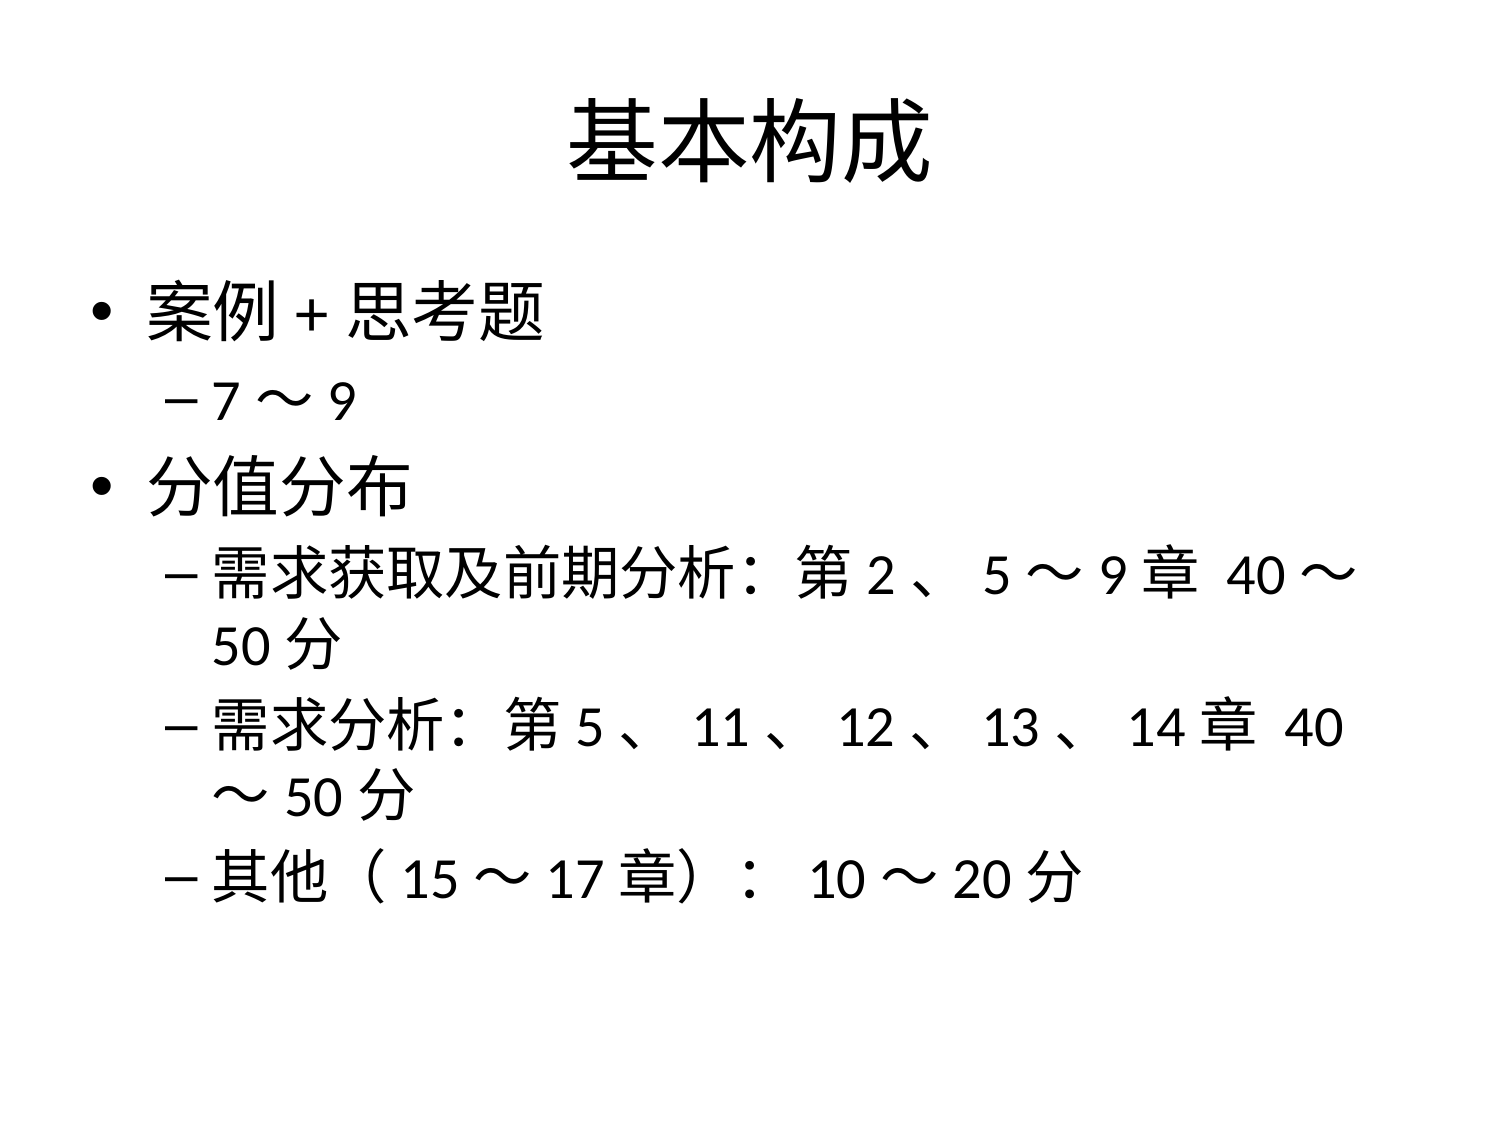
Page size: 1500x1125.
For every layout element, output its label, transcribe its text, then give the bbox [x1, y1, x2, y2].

list 案例+思考题 7～9 分值分布 需求获取及前期分析：第2、5～9章 40～50分 需求分析：第5、11、12、13、14章 40～50分 其他（15～17章）：10～20分 [75, 262, 1425, 1005]
title 基本构成 [75, 45, 1425, 233]
